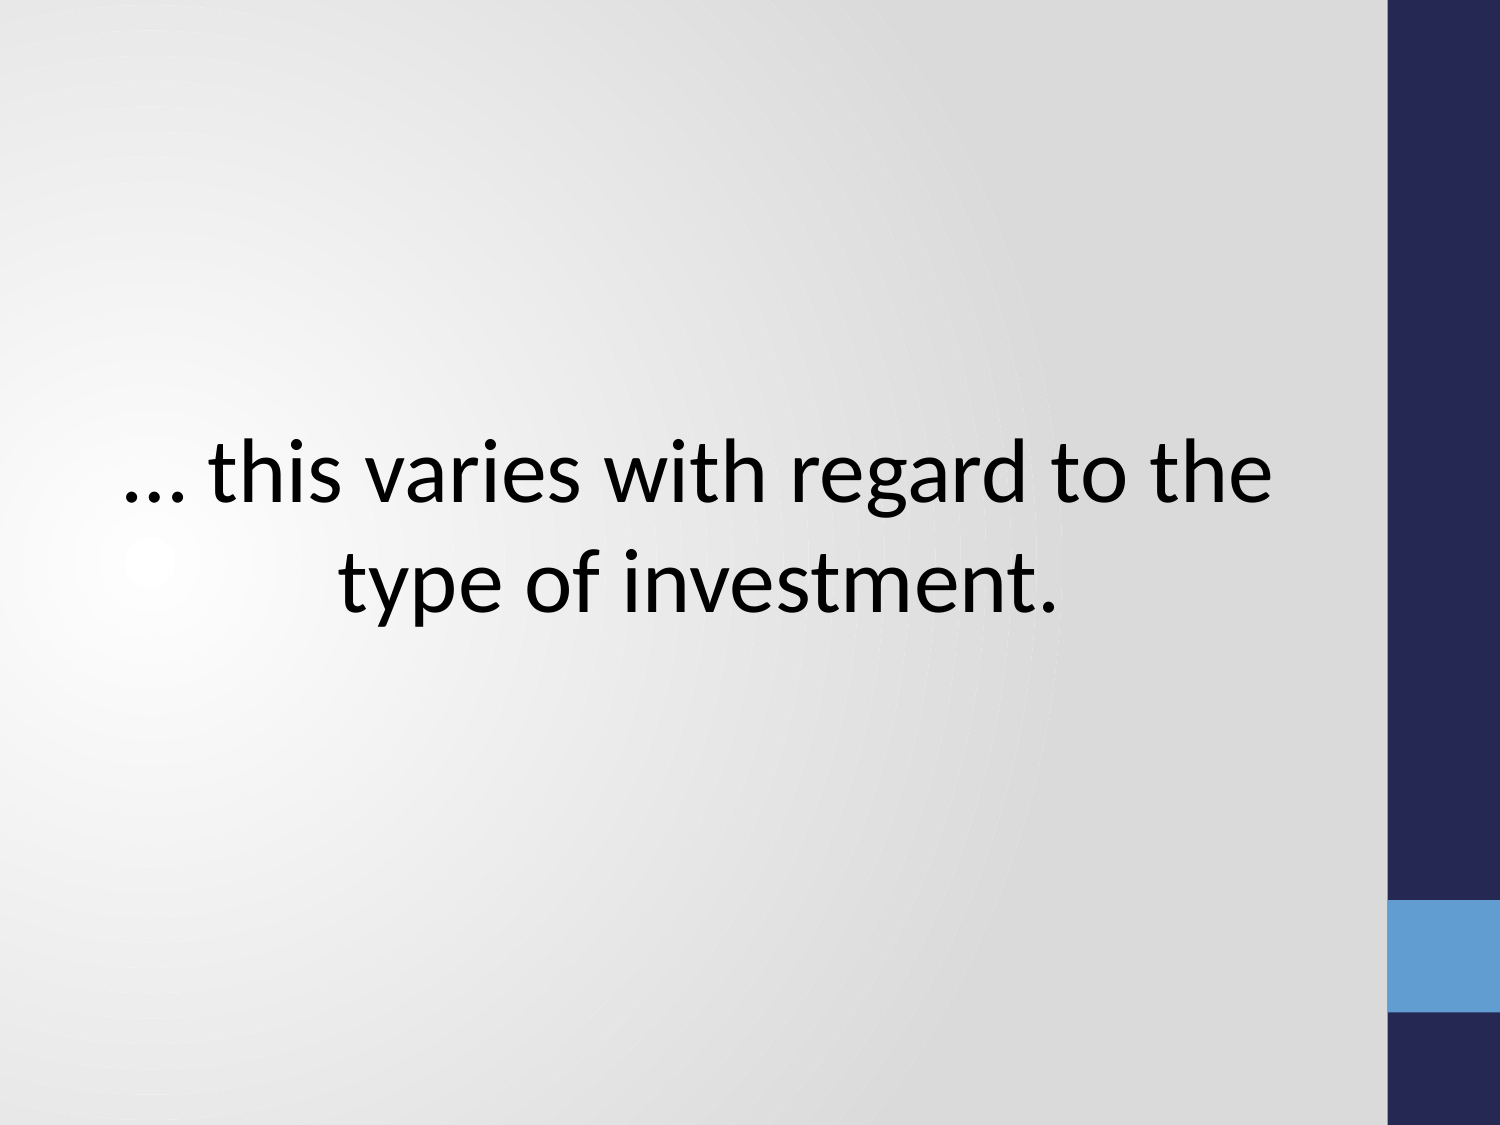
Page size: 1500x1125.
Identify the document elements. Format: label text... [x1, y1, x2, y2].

list … this varies with regard to the type of investment. [75, 402, 1325, 1005]
